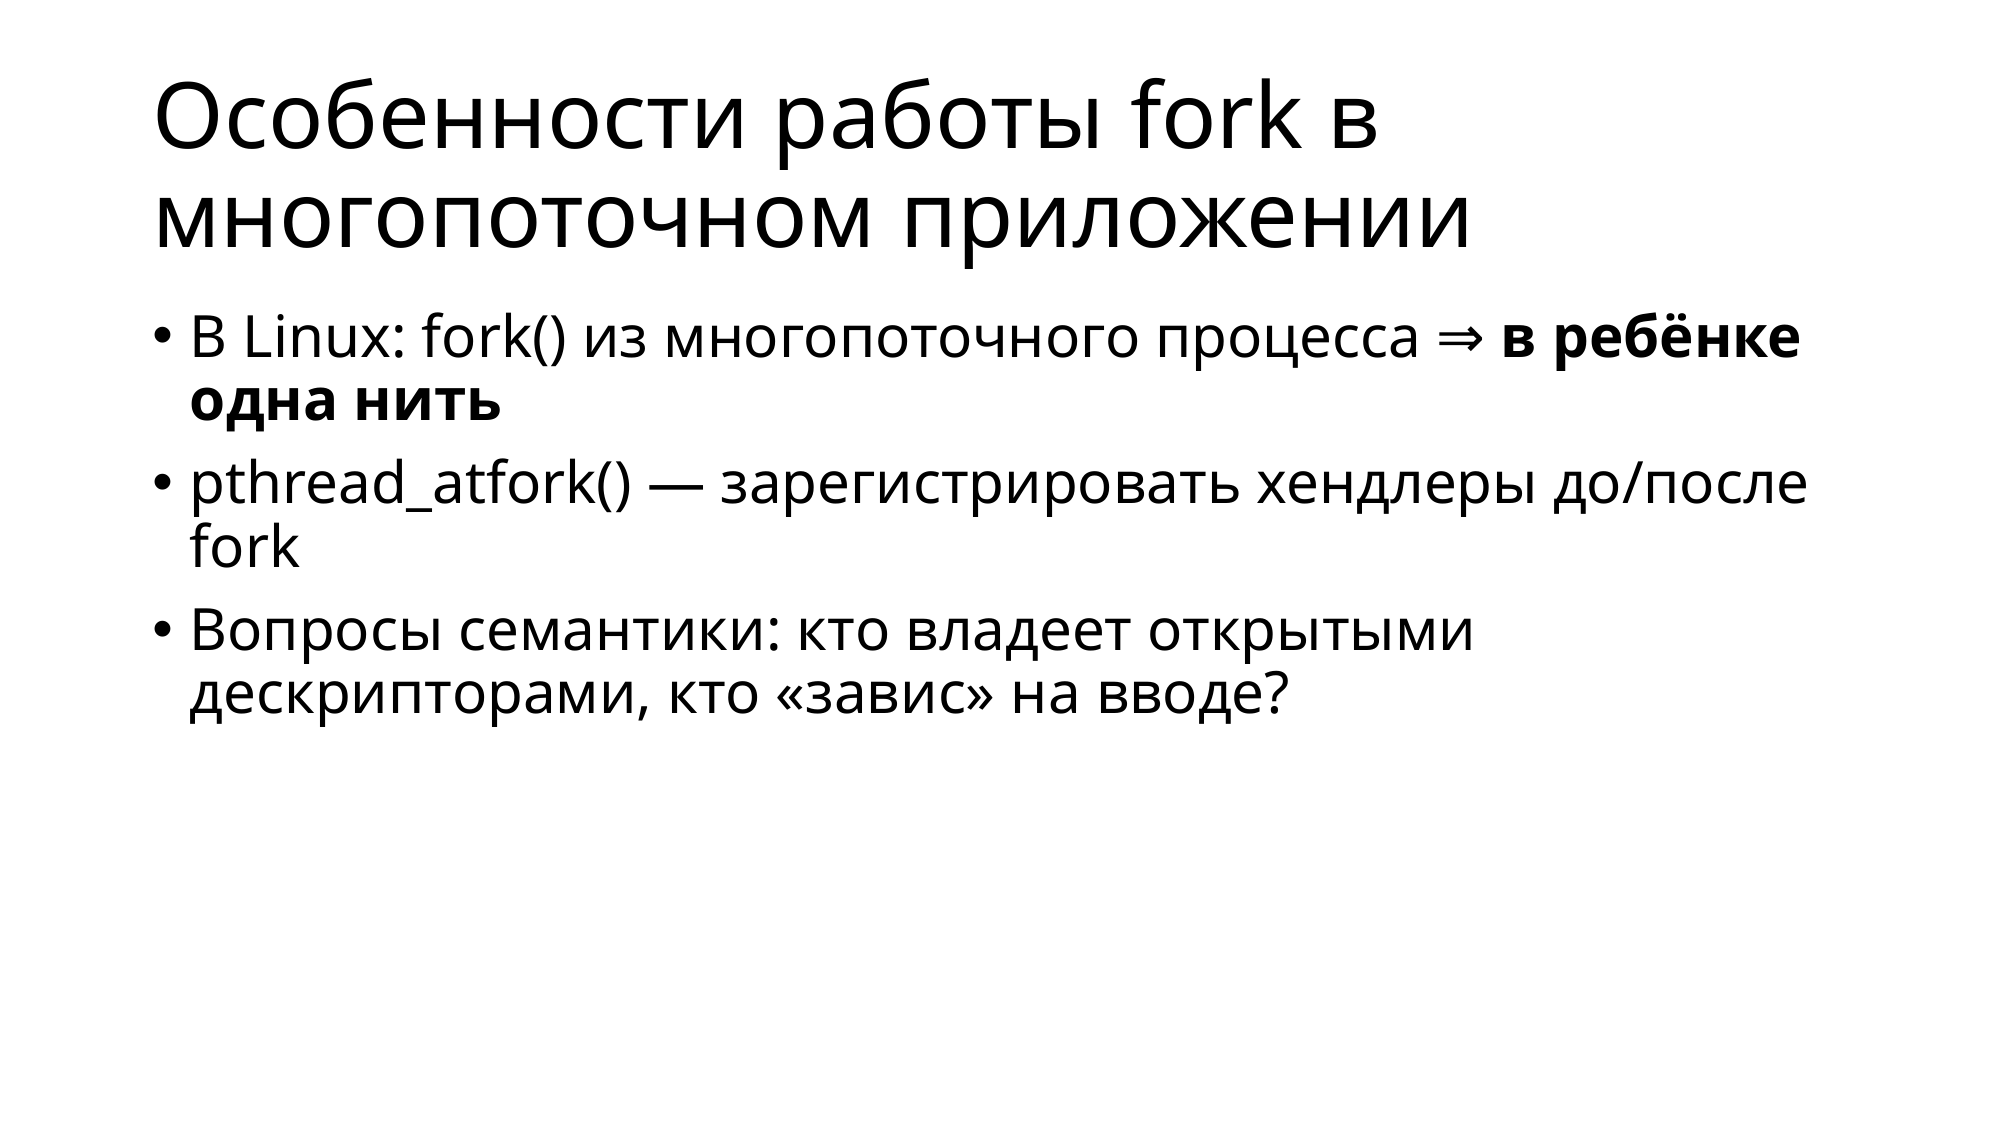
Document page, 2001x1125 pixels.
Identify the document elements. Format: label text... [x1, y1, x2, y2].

title Особенности работы fork в многопоточном приложении [137, 59, 1863, 278]
list В Linux: fork() из многопоточного процесса ⇒ в ребёнке одна нить pthread_atfork() — зарегистрировать хендлеры до/после fork Вопросы семантики: кто владеет открытыми дескрипторами, кто «завис» на вводе? [137, 299, 1863, 1014]
